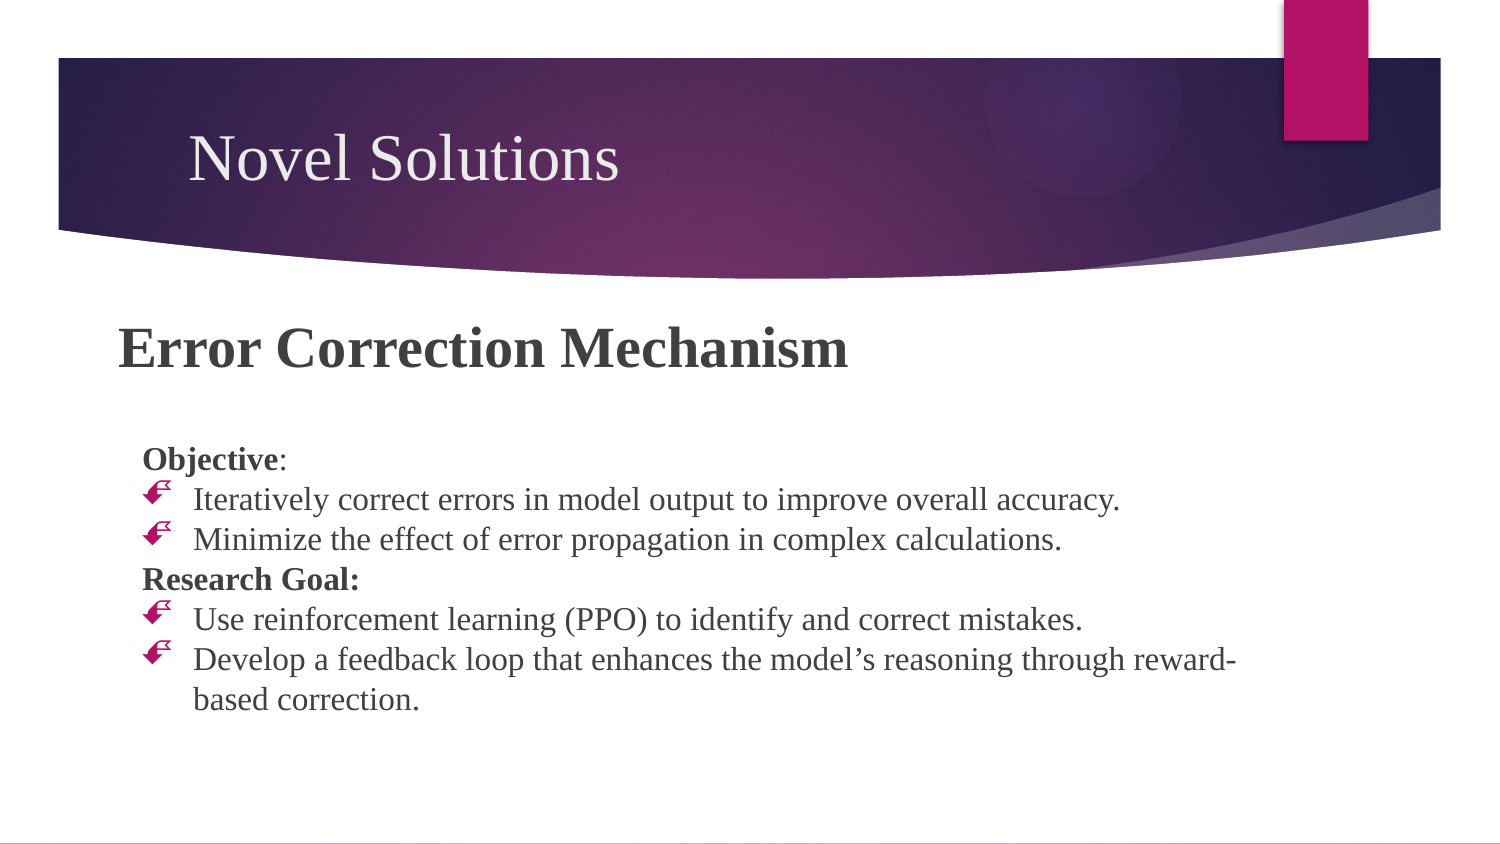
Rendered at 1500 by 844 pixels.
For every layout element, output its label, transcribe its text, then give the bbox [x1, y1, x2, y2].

list Error Correction Mechanism Objective: Iteratively correct errors in model output to improve overall accuracy. Minimize the effect of error propagation in complex calculations. Research Goal: Use reinforcement learning (PPO) to identify and correct mistakes. Develop a feedback loop that enhances the model’s reasoning through reward-based correction. [103, 250, 1307, 818]
title Novel Solutions [173, 98, 1327, 263]
